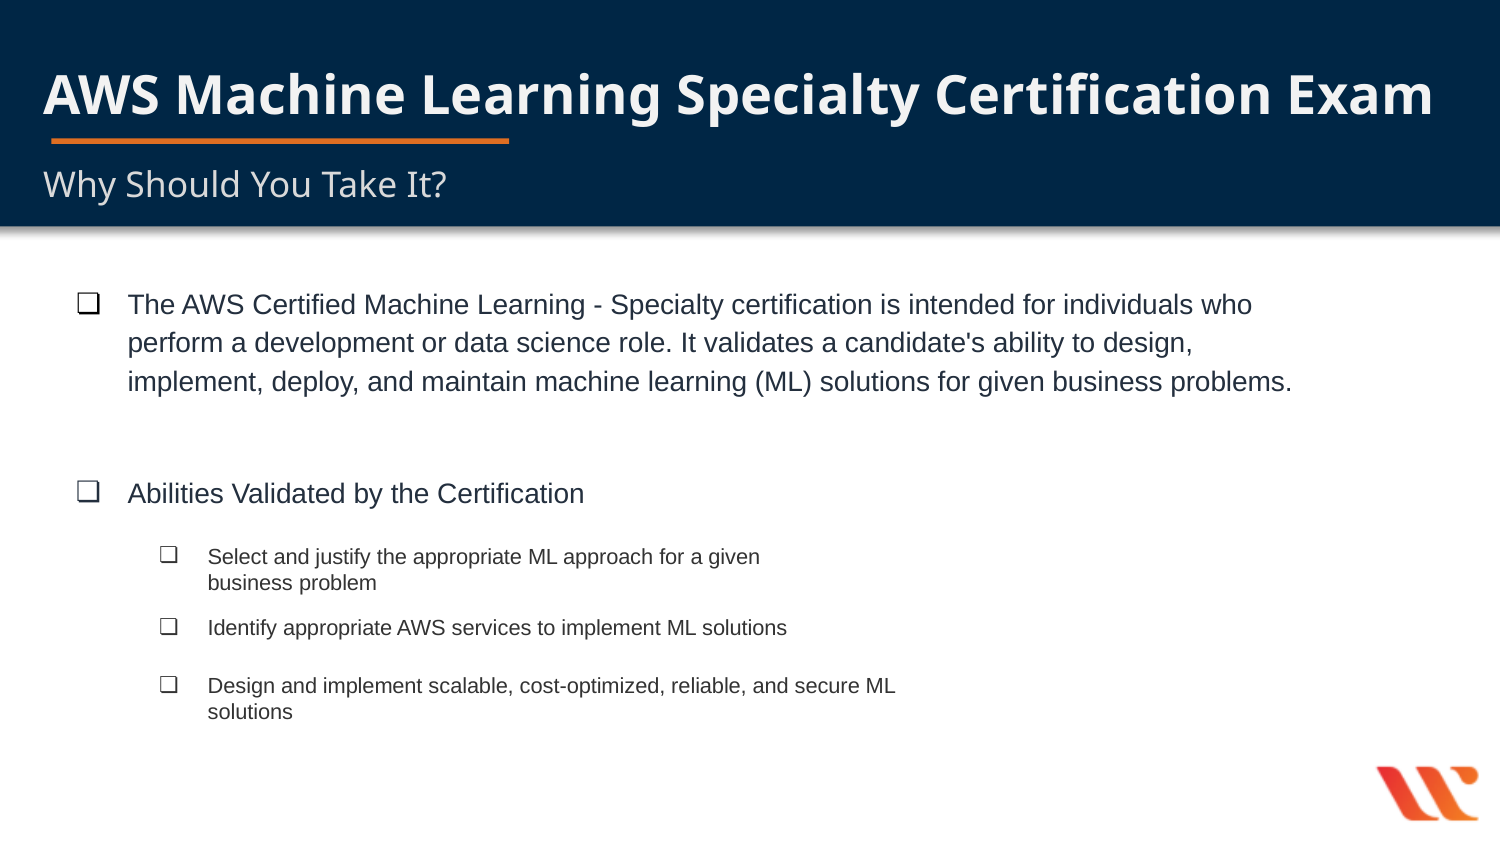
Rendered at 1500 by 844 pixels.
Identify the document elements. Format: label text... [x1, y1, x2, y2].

text_box AWS Machine Learning Specialty Certification Exam [37, 54, 1500, 132]
text_box Design and implement scalable, cost-optimized, reliable, and secure ML solutions [117, 656, 967, 741]
picture [1365, 753, 1490, 835]
text_box Identify appropriate AWS services to implement ML solutions [117, 598, 839, 656]
text_box [51, 138, 510, 144]
text_box Abilities Validated by the Certification [37, 443, 759, 528]
text_box Select and justify the appropriate ML approach for a given business problem [117, 527, 839, 598]
text_box Why Should You Take It? [37, 156, 614, 212]
text_box [0, 0, 1500, 227]
text_box The AWS Certified Machine Learning - Specialty certification is intended for individuals who perform a development or data science role. It validates a candidate's ability to design, implement, deploy, and maintain machine learning (ML) solutions for given business problems. [37, 266, 1344, 462]
